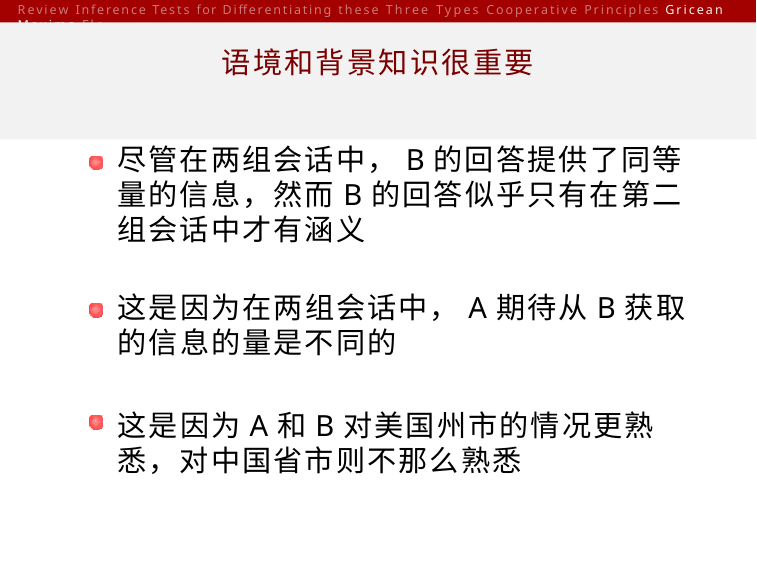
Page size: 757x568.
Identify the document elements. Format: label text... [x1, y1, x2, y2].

title 语境和背景知识很重要 [0, 22, 756, 140]
text_box Review Inference Tests for Differentiating these Three Types Cooperative Principles Gricean Maxims Flo [0, 0, 756, 22]
list 尽管在两组会话中，B的回答提供了同等量的信息，然而B的回答似乎只有在第二组会话中才有涵义 这是因为在两组会话中，A期待从B获取的信息的量是不同的 这是因为A和B对美国州市的情况更熟悉，对中国省市则不那么熟悉 [61, 138, 695, 477]
picture [89, 303, 104, 318]
picture [89, 156, 104, 171]
picture [89, 415, 104, 430]
